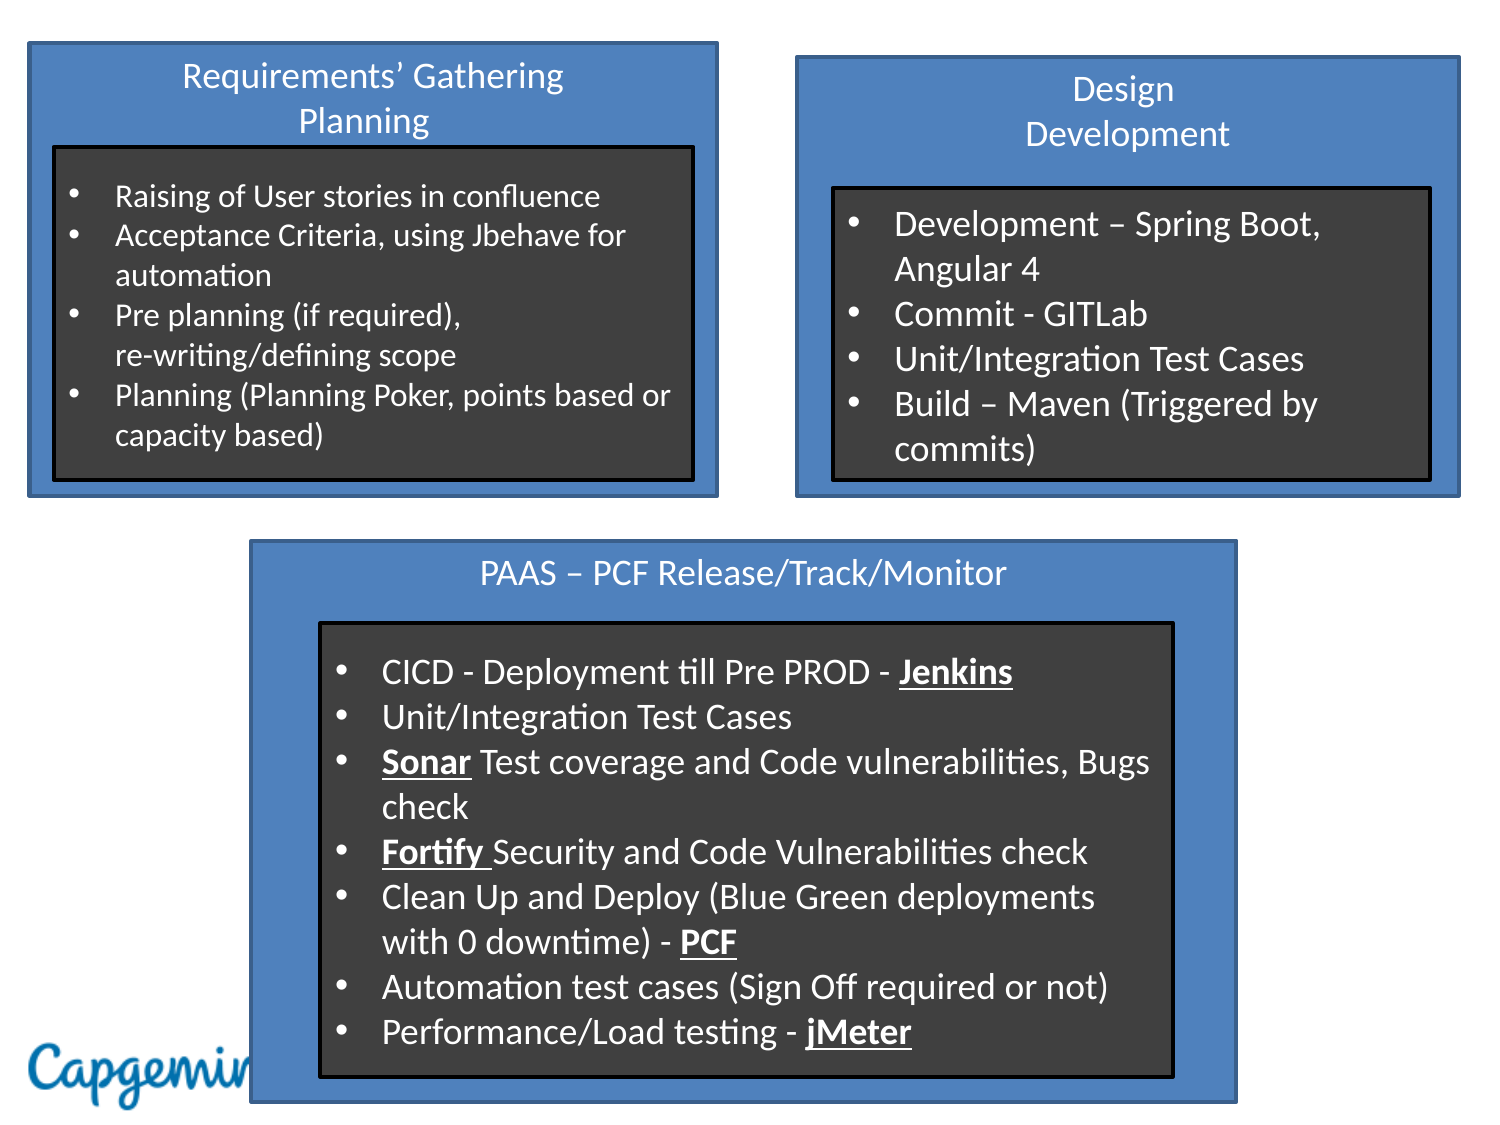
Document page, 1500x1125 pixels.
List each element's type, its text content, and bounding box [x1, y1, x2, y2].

text_box Requirements’ Gathering Planning [27, 41, 719, 498]
text_box PAAS – PCF Release/Track/Monitor [249, 539, 1238, 1104]
text_box Raising of User stories in confluence Acceptance Criteria, using Jbehave for automation Pre planning (if required), re-writing/defining scope Planning (Planning Poker, points based or capacity based) [52, 145, 695, 482]
text_box CICD - Deployment till Pre PROD - Jenkins Unit/Integration Test Cases Sonar Test coverage and Code vulnerabilities, Bugs check Fortify Security and Code Vulnerabilities check Clean Up and Deploy (Blue Green deployments with 0 downtime) - PCF Automation test cases (Sign Off required or not) Performance/Load testing - jMeter [318, 621, 1175, 1079]
text_box Development – Spring Boot, Angular 4 Commit - GITLab Unit/Integration Test Cases Build – Maven (Triggered by commits) [831, 186, 1432, 482]
text_box Design Development [795, 55, 1461, 498]
picture [24, 1041, 1089, 1113]
